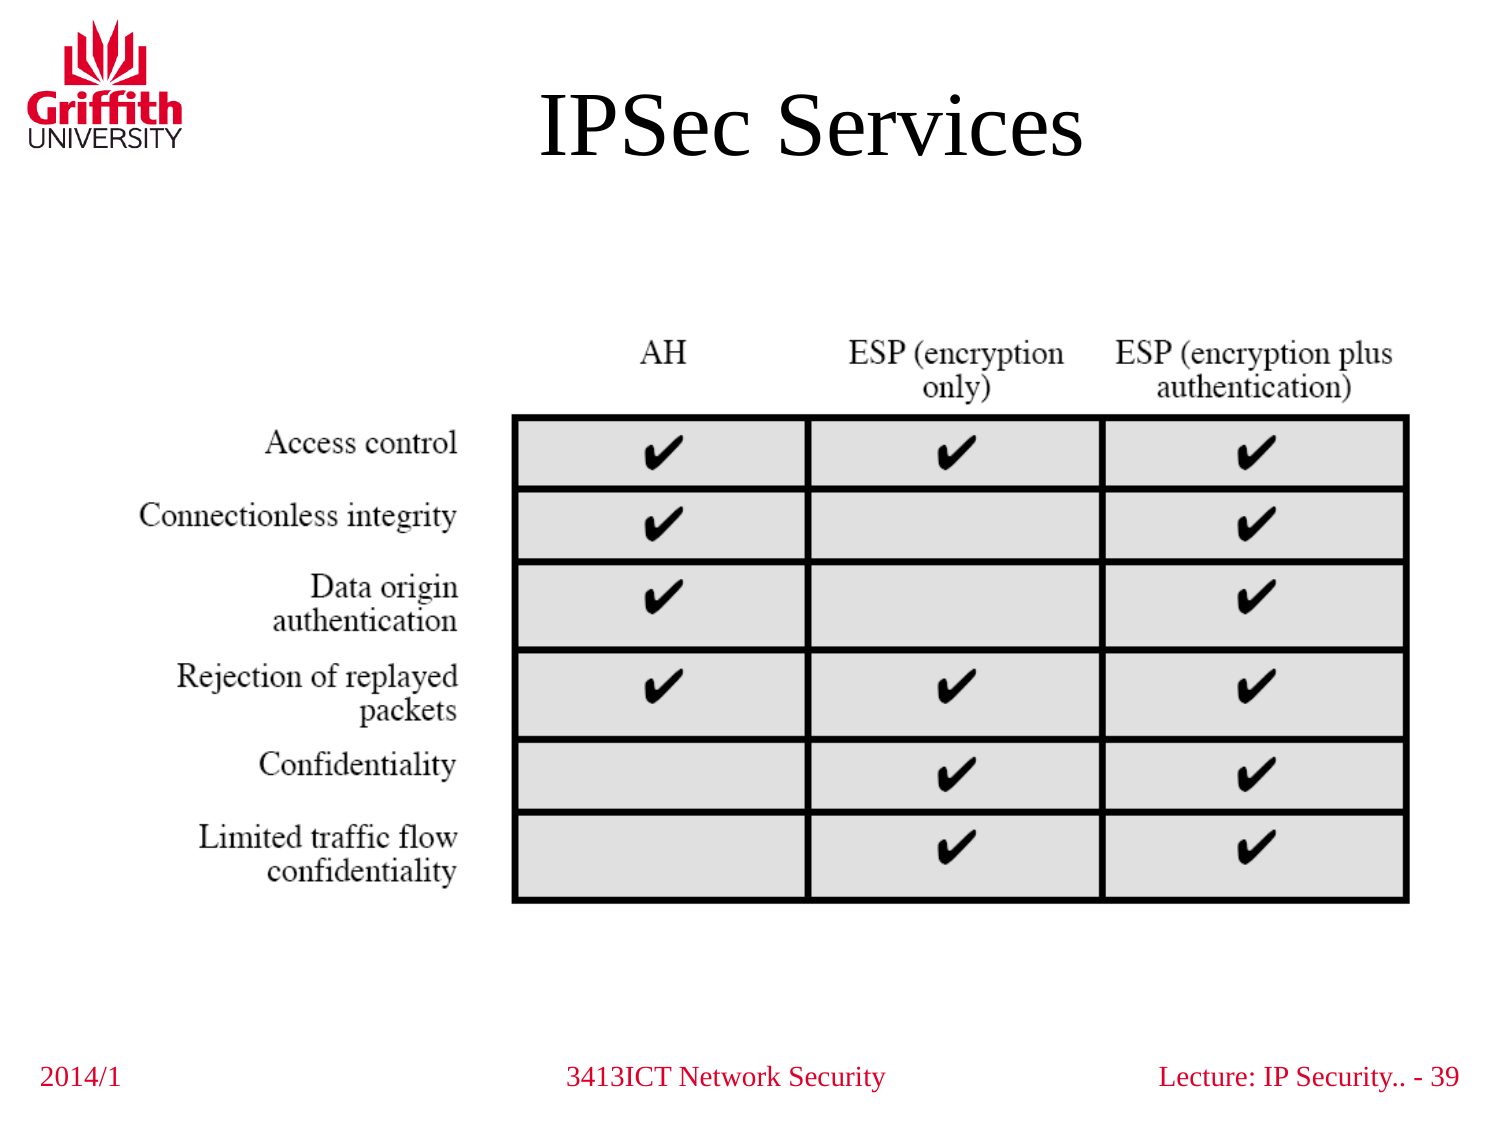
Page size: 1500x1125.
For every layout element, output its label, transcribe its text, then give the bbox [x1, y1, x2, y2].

footer 3413ICT Network Security [430, 1049, 1022, 1101]
slide_number 2014/1 [24, 1049, 338, 1101]
slide_number Lecture: IP Security.. - 39 [1049, 1049, 1476, 1101]
picture [23, 15, 186, 151]
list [123, 336, 1426, 953]
title IPSec Services [187, 24, 1438, 213]
